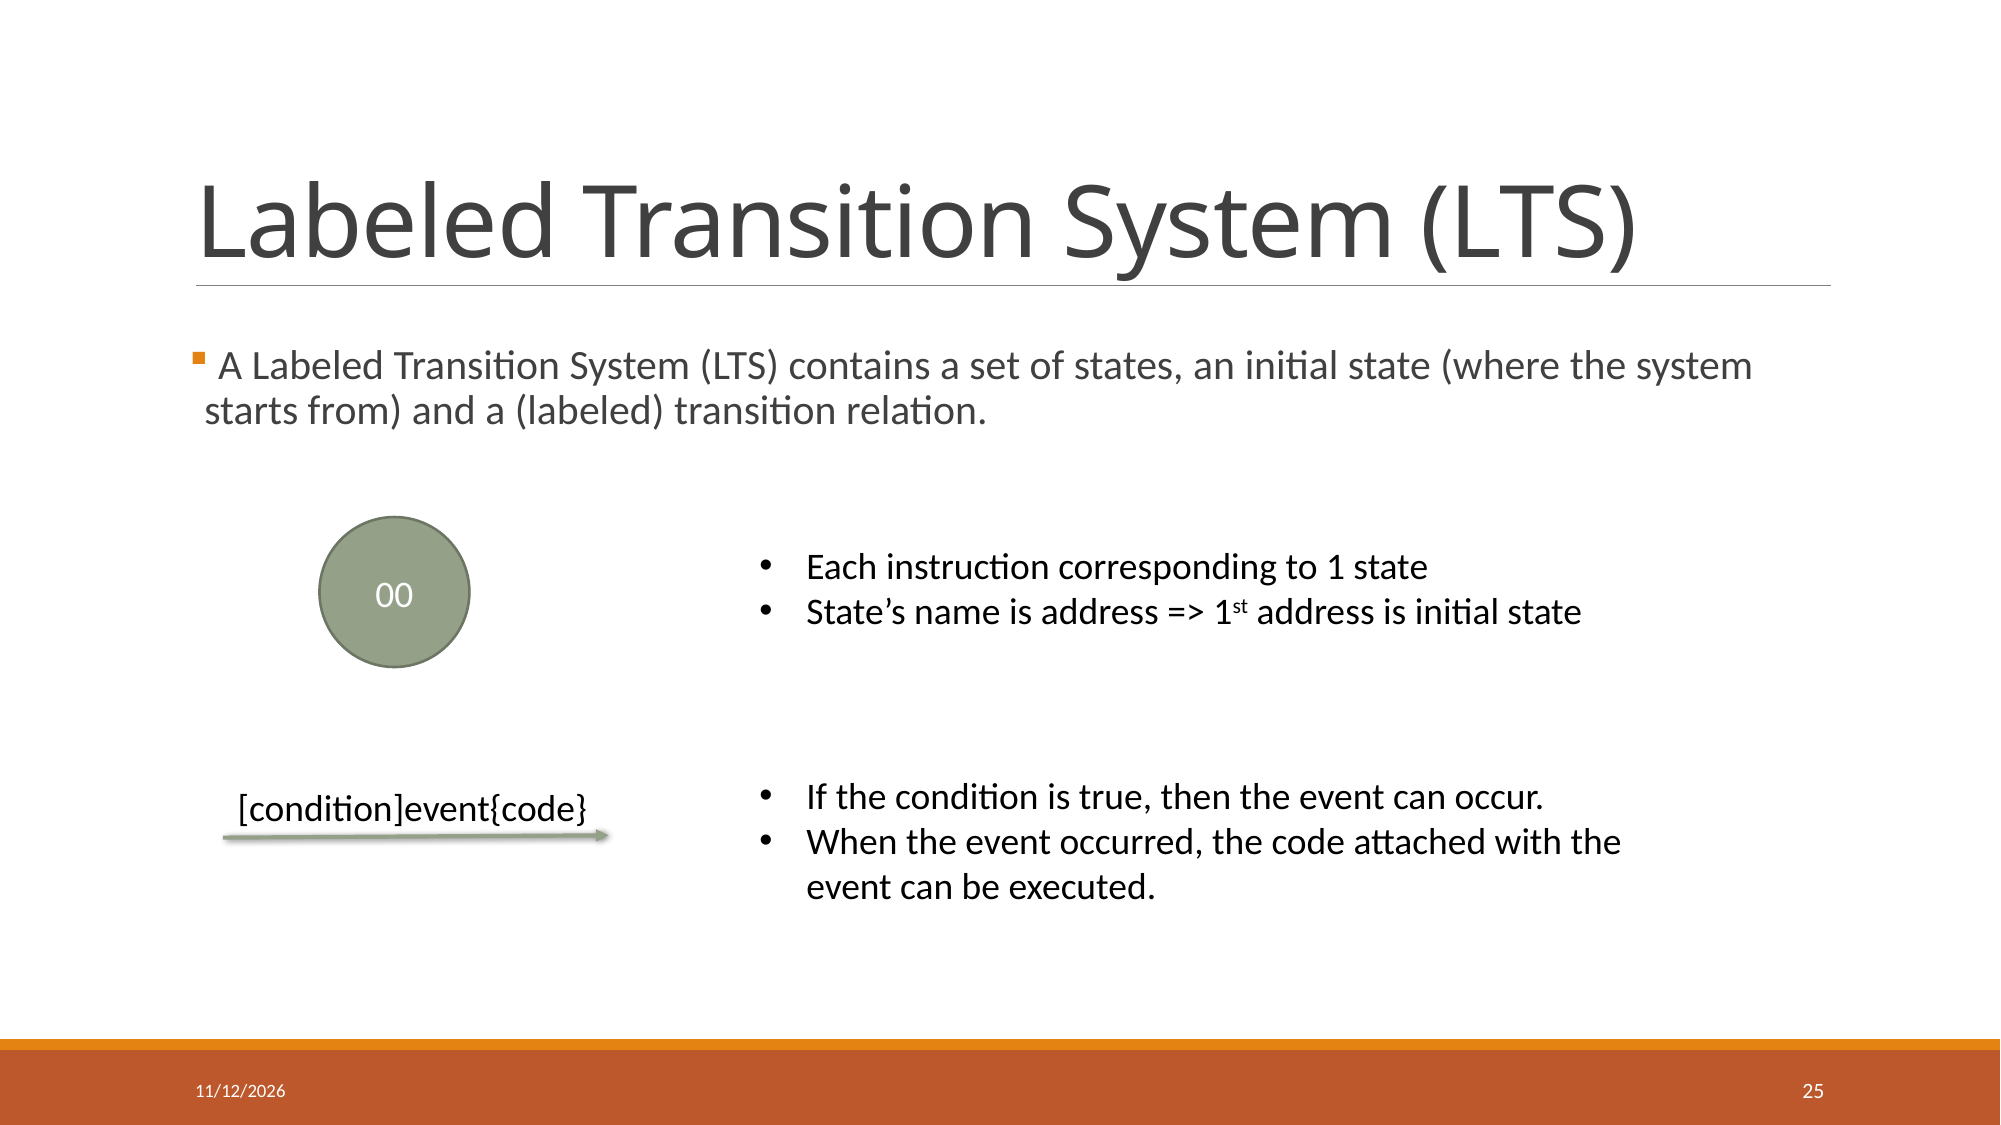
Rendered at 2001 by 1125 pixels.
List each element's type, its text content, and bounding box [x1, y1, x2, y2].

text_box Each instruction corresponding to 1 state State’s name is address => 1st address is initial state [744, 535, 1632, 640]
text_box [222, 834, 610, 839]
list A Labeled Transition System (LTS) contains a set of states, an initial state (where the system starts from) and a (labeled) transition relation. [189, 336, 1840, 456]
text_box 00 [318, 515, 471, 669]
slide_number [180, 1059, 586, 1120]
slide_number 25 [1624, 1059, 1840, 1120]
text_box If the condition is true, then the event can occur. When the event occurred, the code attached with the event can be executed. [744, 764, 1678, 915]
text_box [condition]event{code} [222, 776, 609, 833]
title Labeled Transition System (LTS) [180, 47, 1830, 285]
